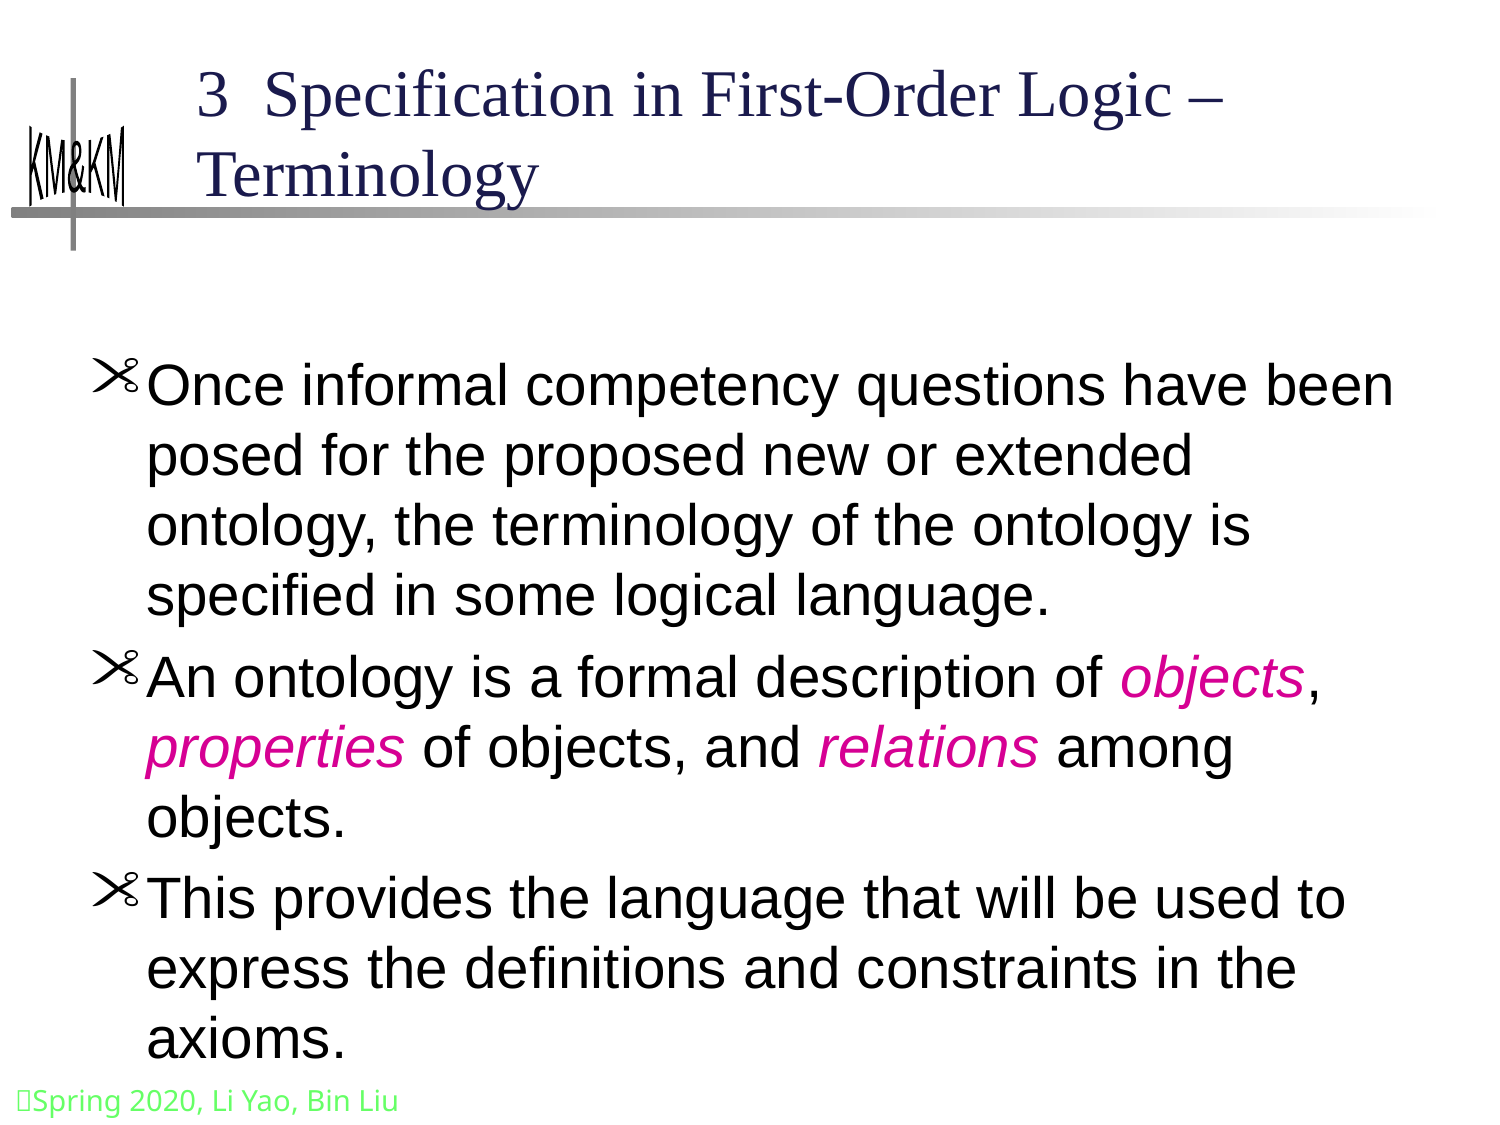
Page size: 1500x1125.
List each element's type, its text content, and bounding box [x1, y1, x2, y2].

list Once informal competency questions have been posed for the proposed new or extended ontology, the terminology of the ontology is specified in some logical language. An ontology is a formal description of objects, properties of objects, and relations among objects. This provides the language that will be used to express the definitions and constraints in the axioms. [74, 339, 1426, 1006]
title 3 Specification in First-Order Logic – Terminology [181, 60, 1399, 200]
